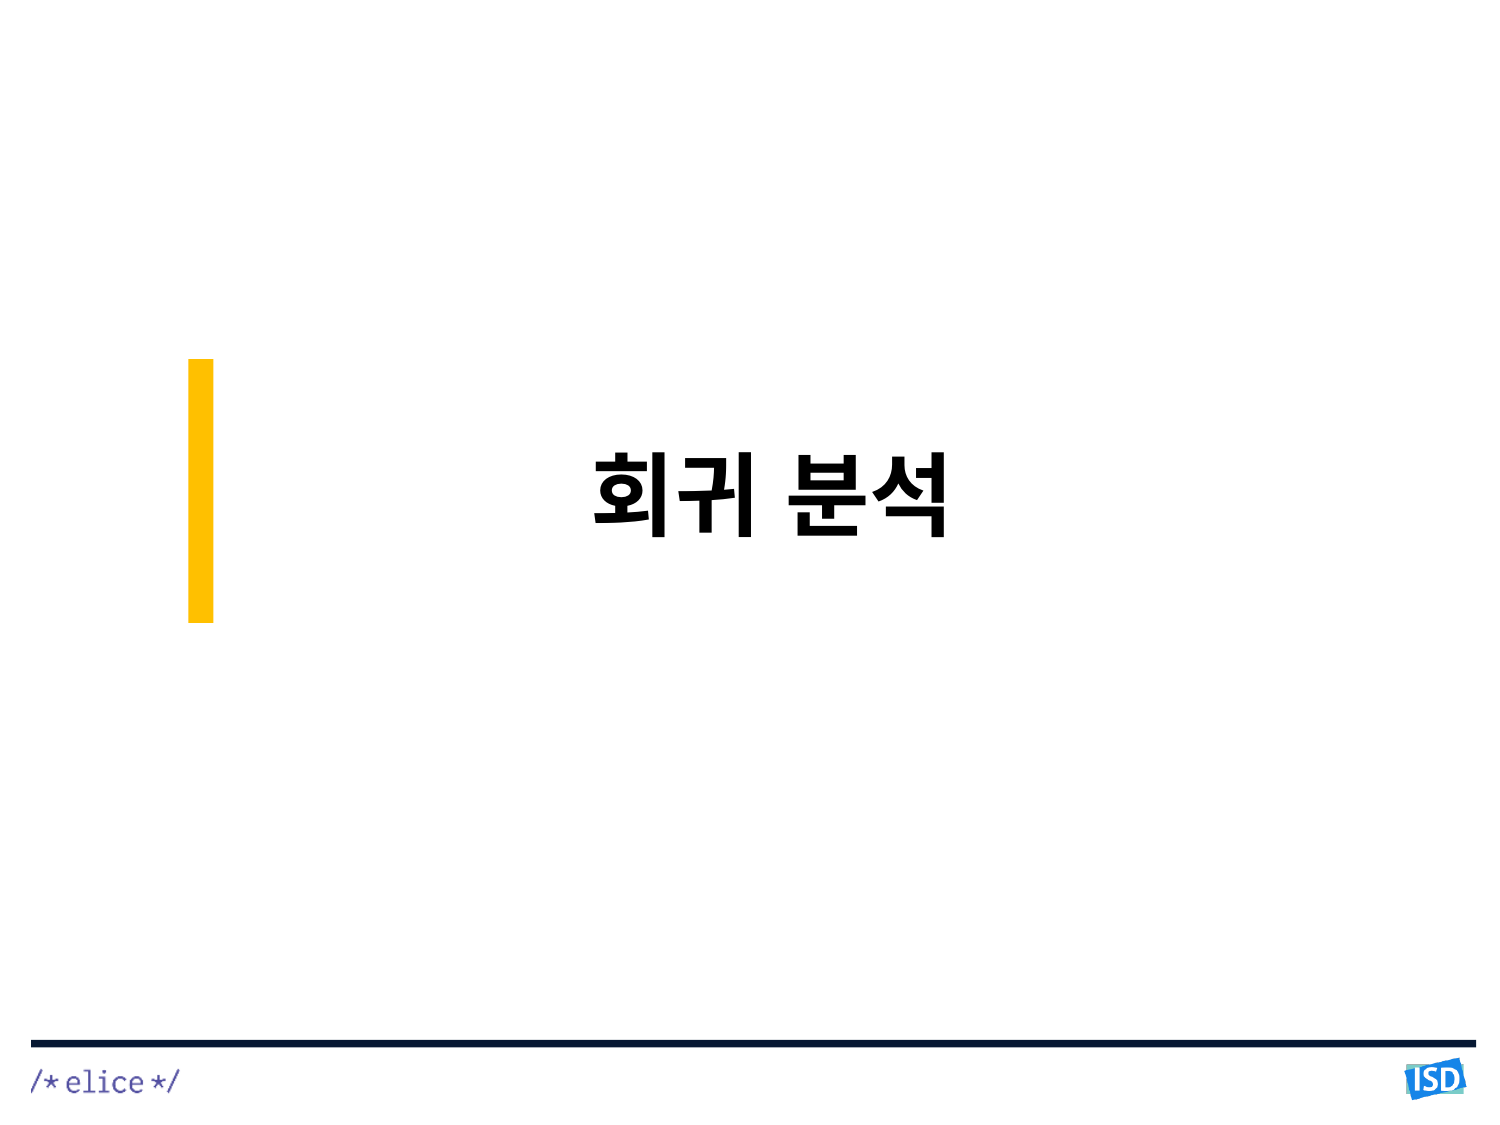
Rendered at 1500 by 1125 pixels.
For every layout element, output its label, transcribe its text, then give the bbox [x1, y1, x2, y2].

picture [1395, 1049, 1477, 1106]
text_box 회귀 분석 [318, 430, 1227, 555]
picture [31, 1063, 186, 1109]
